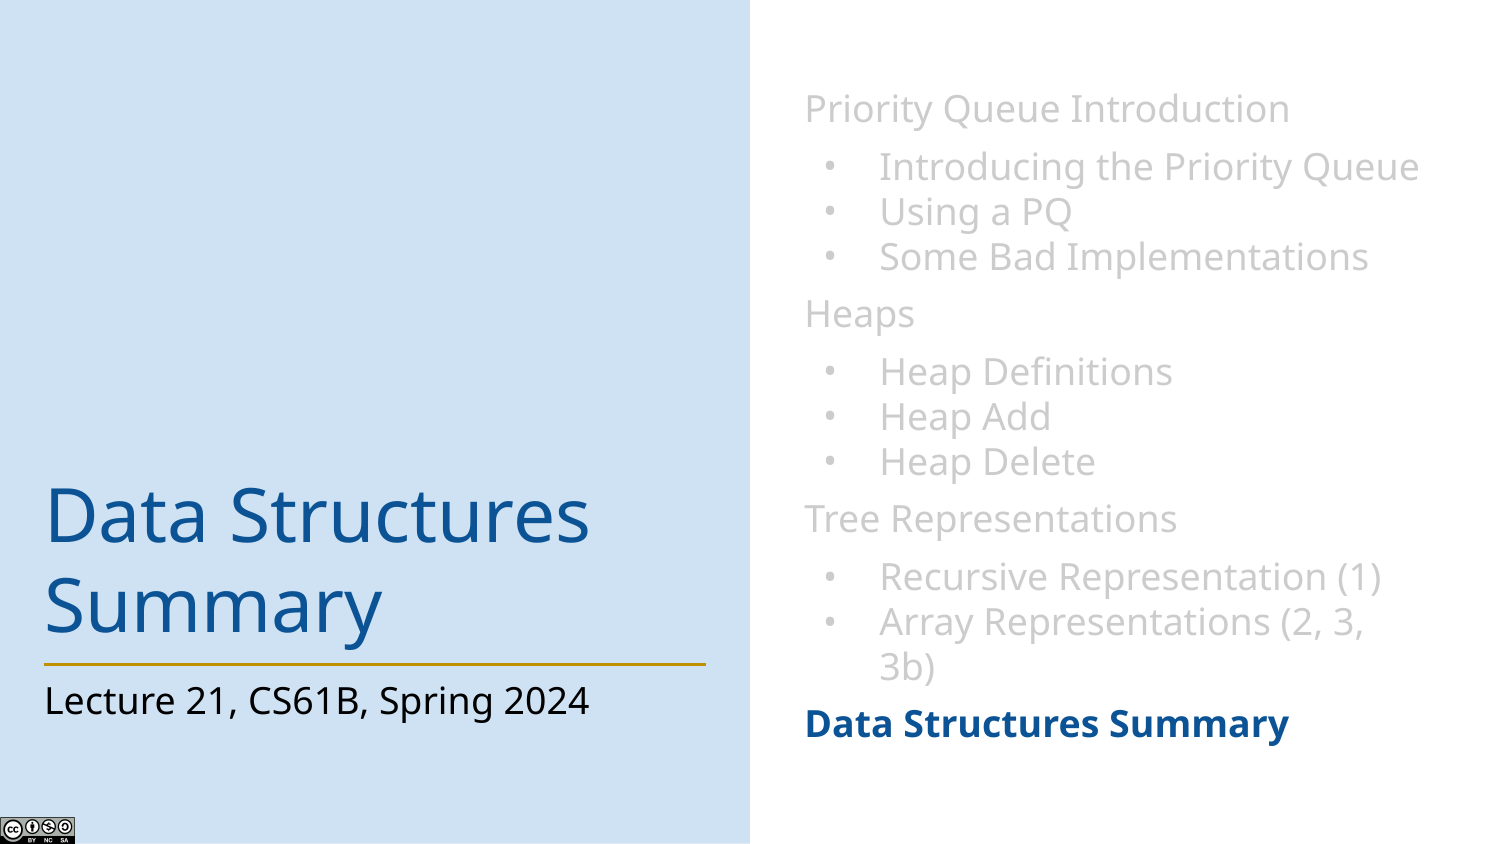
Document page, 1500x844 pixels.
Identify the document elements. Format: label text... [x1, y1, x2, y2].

title Data Structures Summary [29, 328, 692, 663]
picture [0, 817, 75, 844]
subtitle Lecture 21, CS61B, Spring 2024 [29, 667, 712, 732]
list Priority Queue Introduction Introducing the Priority Queue Using a PQ Some Bad Implementations Heaps Heap Definitions Heap Add Heap Delete Tree Representations Recursive Representation (1) Array Representations (2, 3, 3b) Data Structures Summary [789, 65, 1446, 765]
